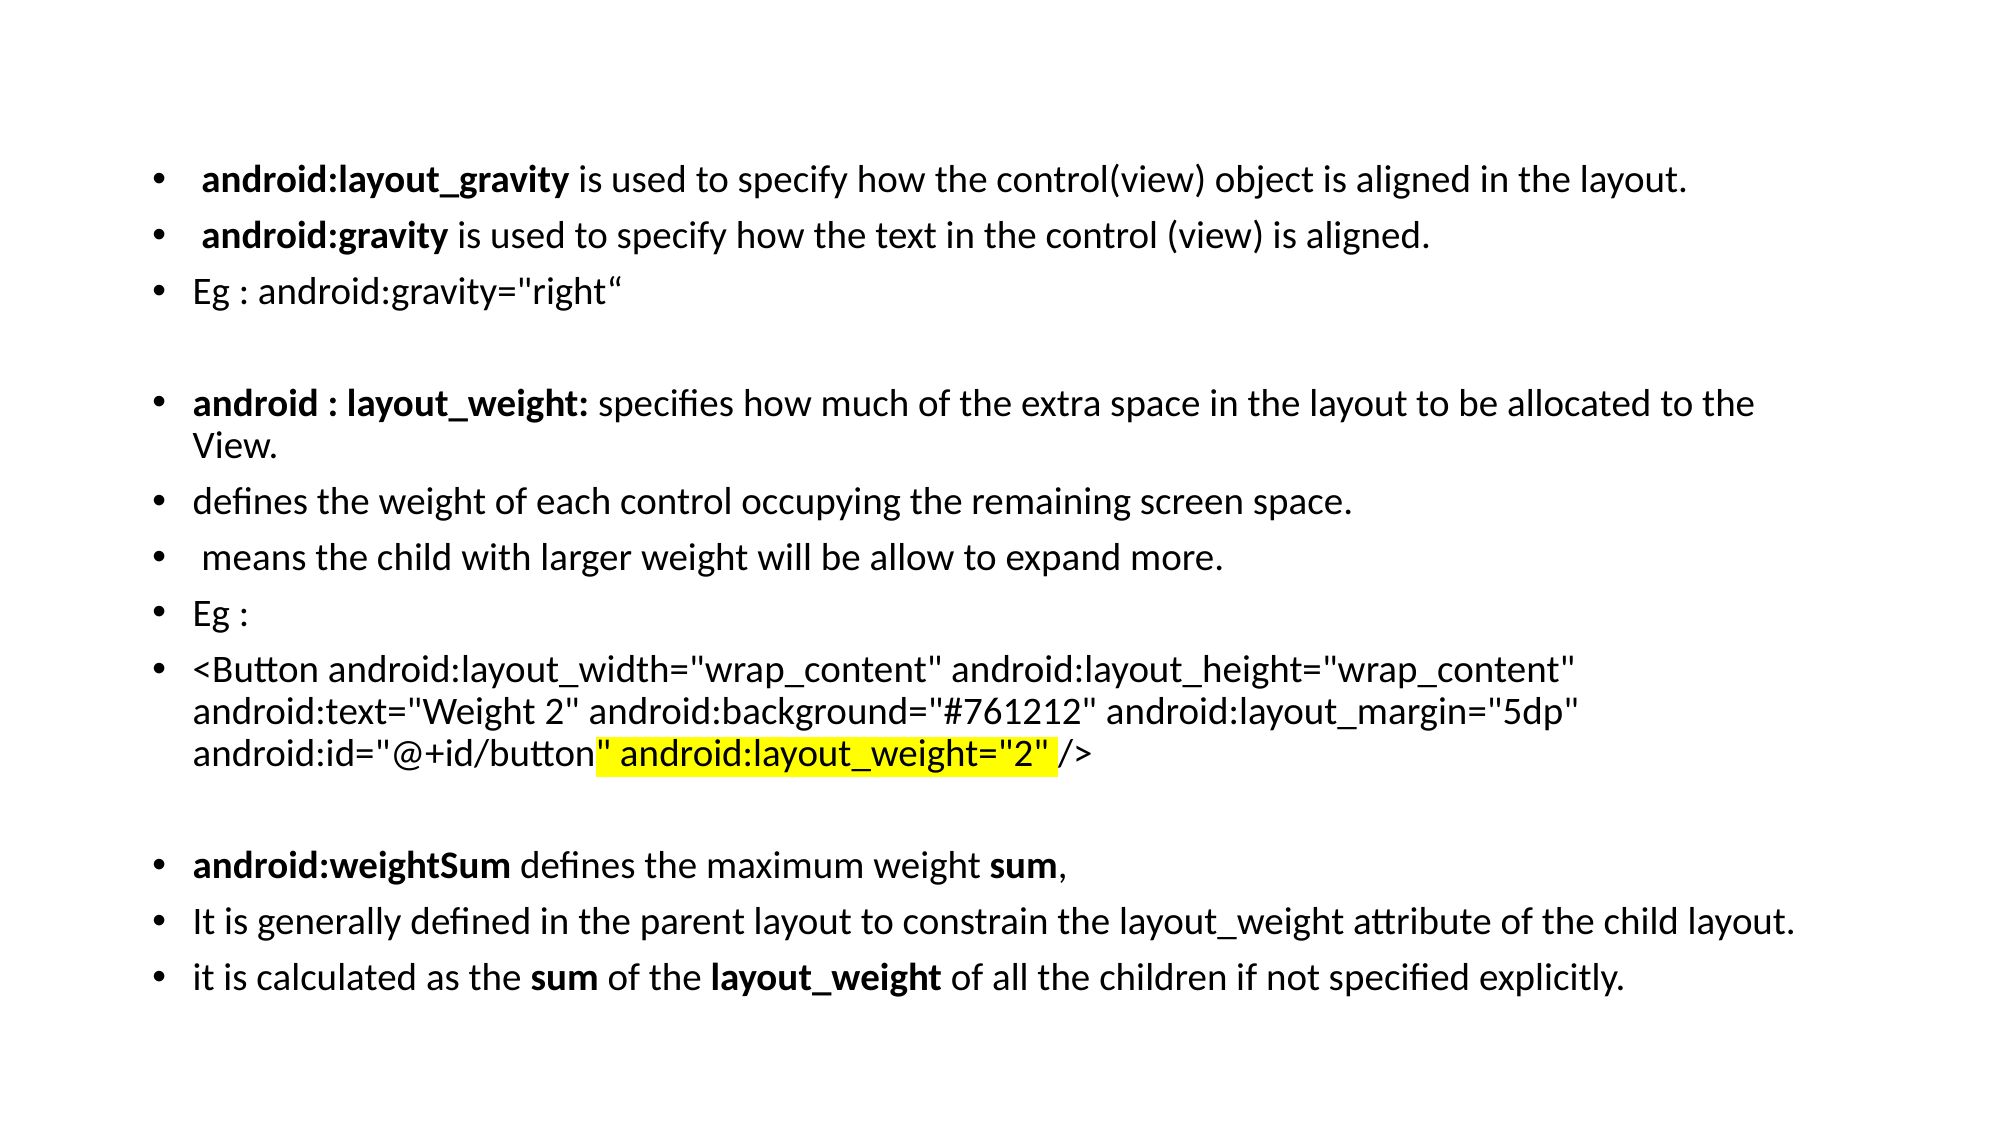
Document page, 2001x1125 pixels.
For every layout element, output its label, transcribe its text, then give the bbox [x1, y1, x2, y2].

list android:layout_gravity is used to specify how the control(view) object is aligned in the layout. android:gravity is used to specify how the text in the control (view) is aligned. Eg : android:gravity="right“ android : layout_weight: specifies how much of the extra space in the layout to be allocated to the View. defines the weight of each control occupying the remaining screen space. means the child with larger weight will be allow to expand more. Eg : <Button android:layout_width="wrap_content" android:layout_height="wrap_content" android:text="Weight 2" android:background="#761212" android:layout_margin="5dp" android:id="@+id/button" android:layout_weight="2" /> android:weightSum defines the maximum weight sum, It is generally defined in the parent layout to constrain the layout_weight attribute of the child layout. it is calculated as the sum of the layout_weight of all the children if not specified explicitly. [137, 151, 1863, 1014]
